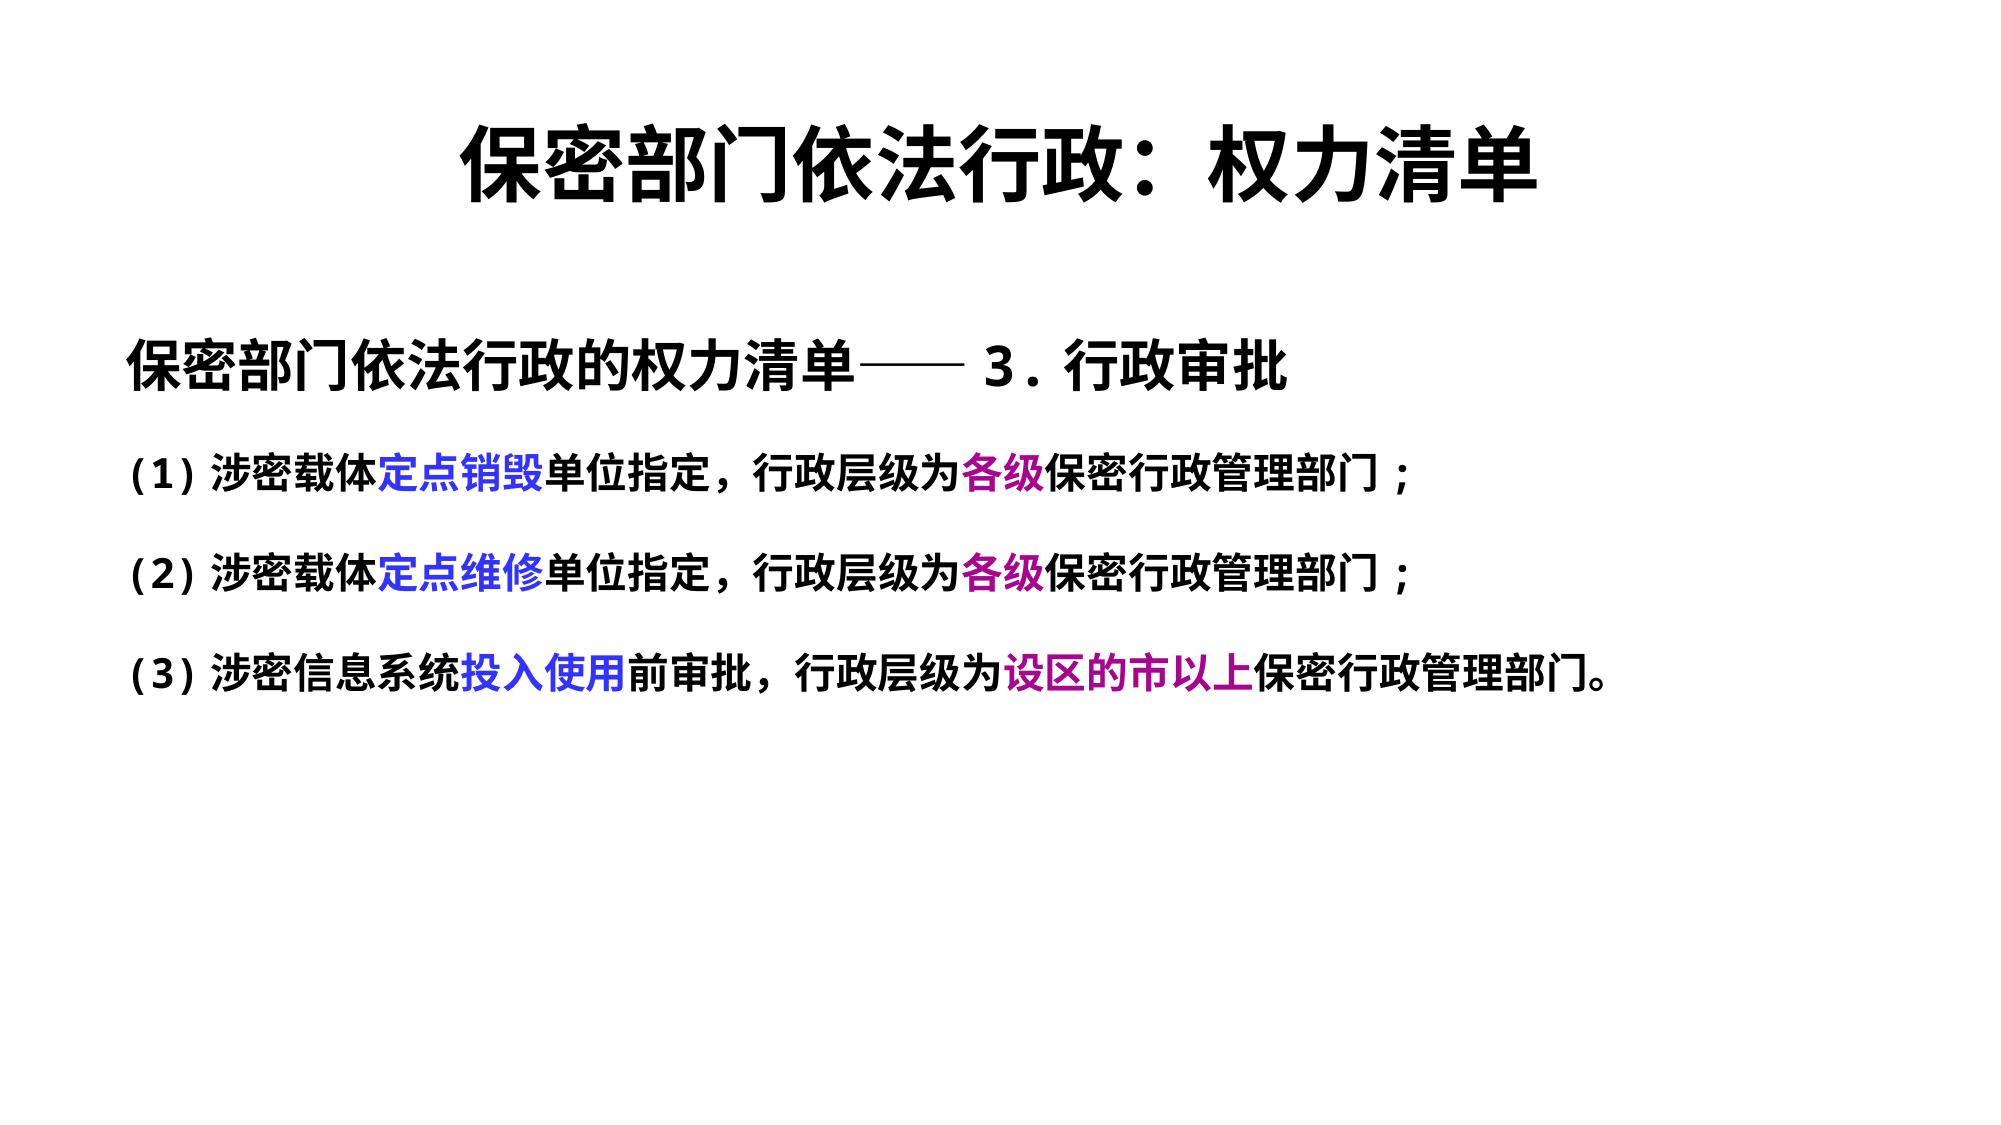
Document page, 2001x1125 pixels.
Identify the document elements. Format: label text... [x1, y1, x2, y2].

list 保密部门依法行政的权力清单——3.行政审批 (1)涉密载体定点销毁单位指定，行政层级为各级保密行政管理部门; (2)涉密载体定点维修单位指定，行政层级为各级保密行政管理部门; (3)涉密信息系统投入使用前审批，行政层级为设区的市以上保密行政管理部门。 [110, 254, 1961, 1056]
title 保密部门依法行政：权力清单 [137, 59, 1863, 254]
